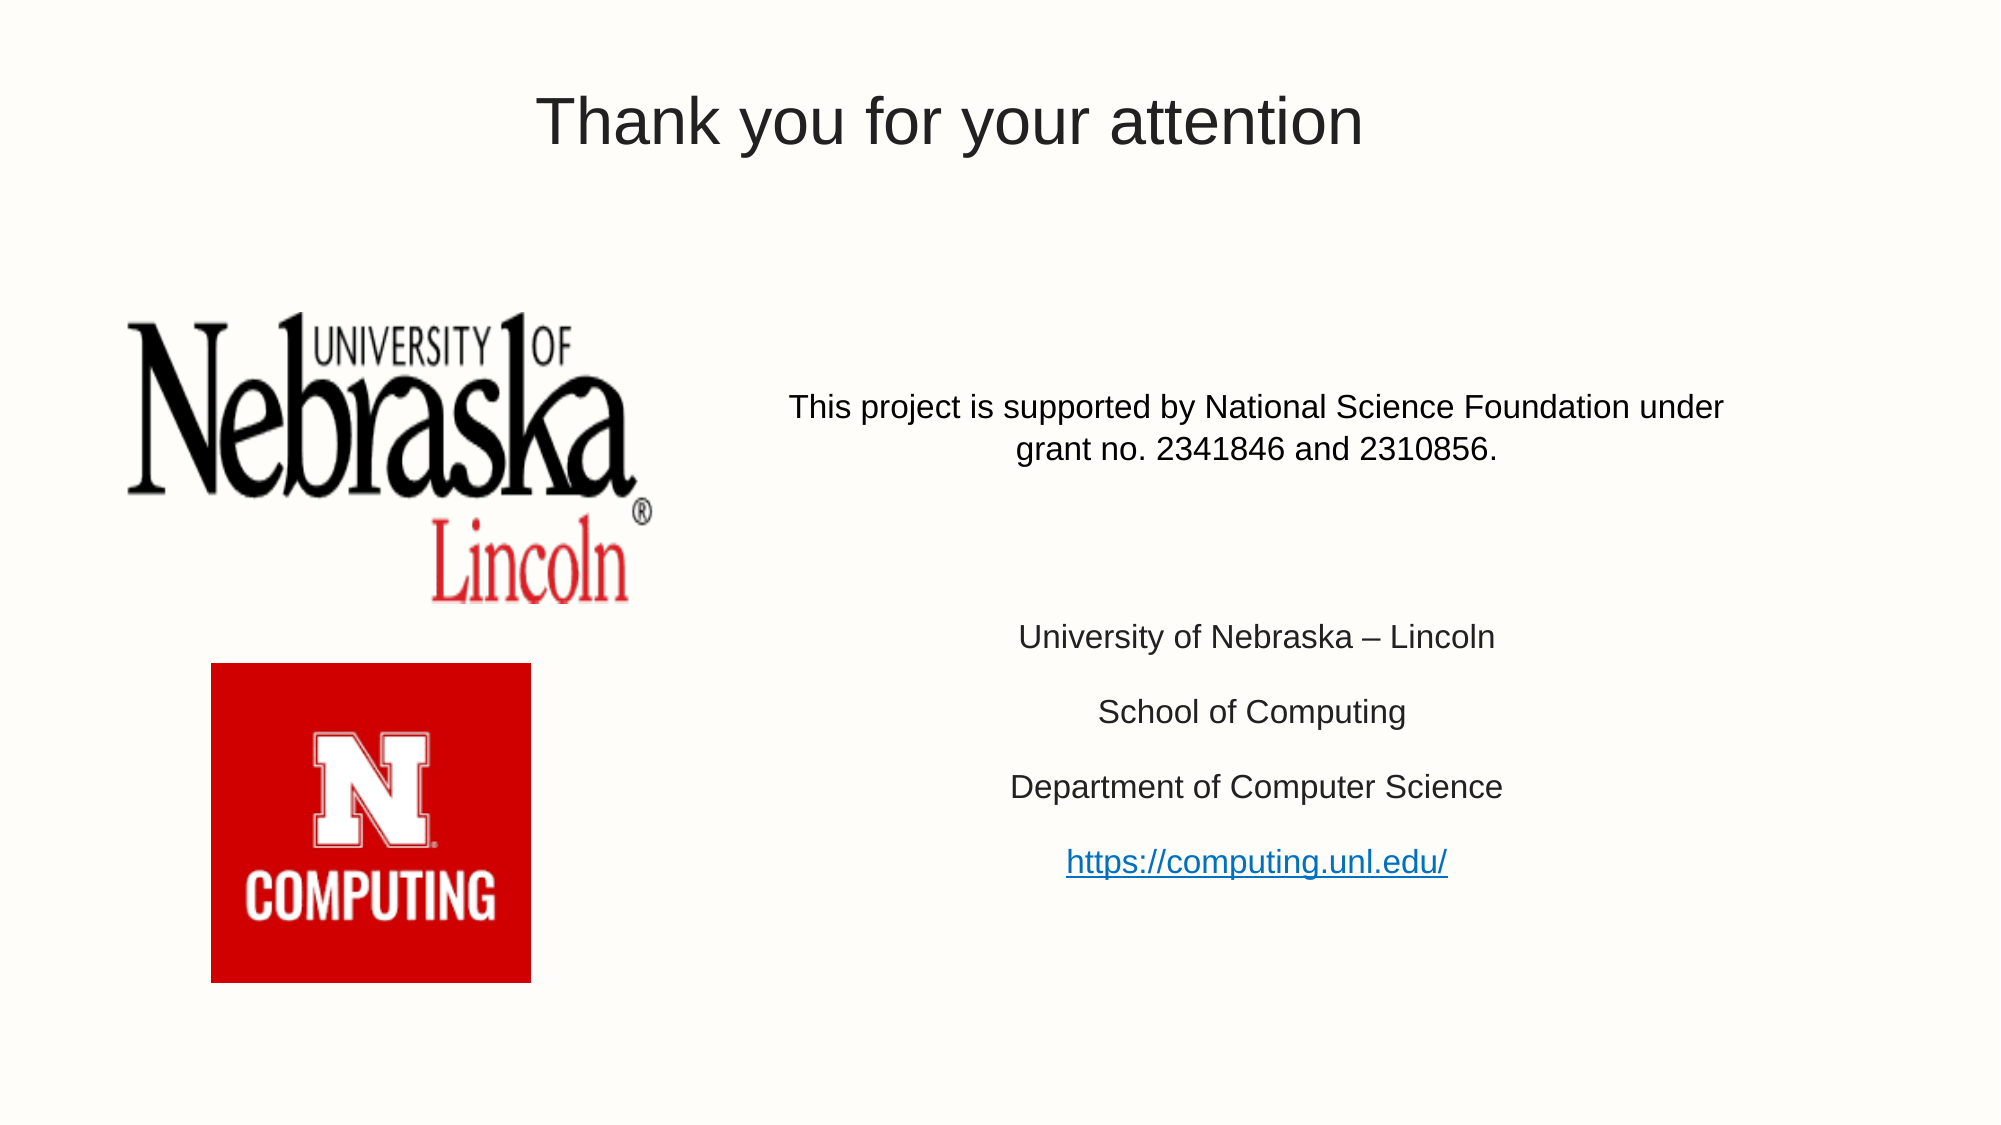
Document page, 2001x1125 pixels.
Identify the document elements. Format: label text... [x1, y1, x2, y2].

text_box University of Nebraska – Lincoln School of Computing Department of Computer Science https://computing.unl.edu/ [757, 591, 1758, 964]
picture [211, 663, 531, 983]
text_box This project is supported by National Science Foundation under grant no. 2341846 and 2310856. [757, 374, 1758, 475]
title Thank you for your attention [520, 63, 1393, 183]
picture [110, 312, 656, 604]
